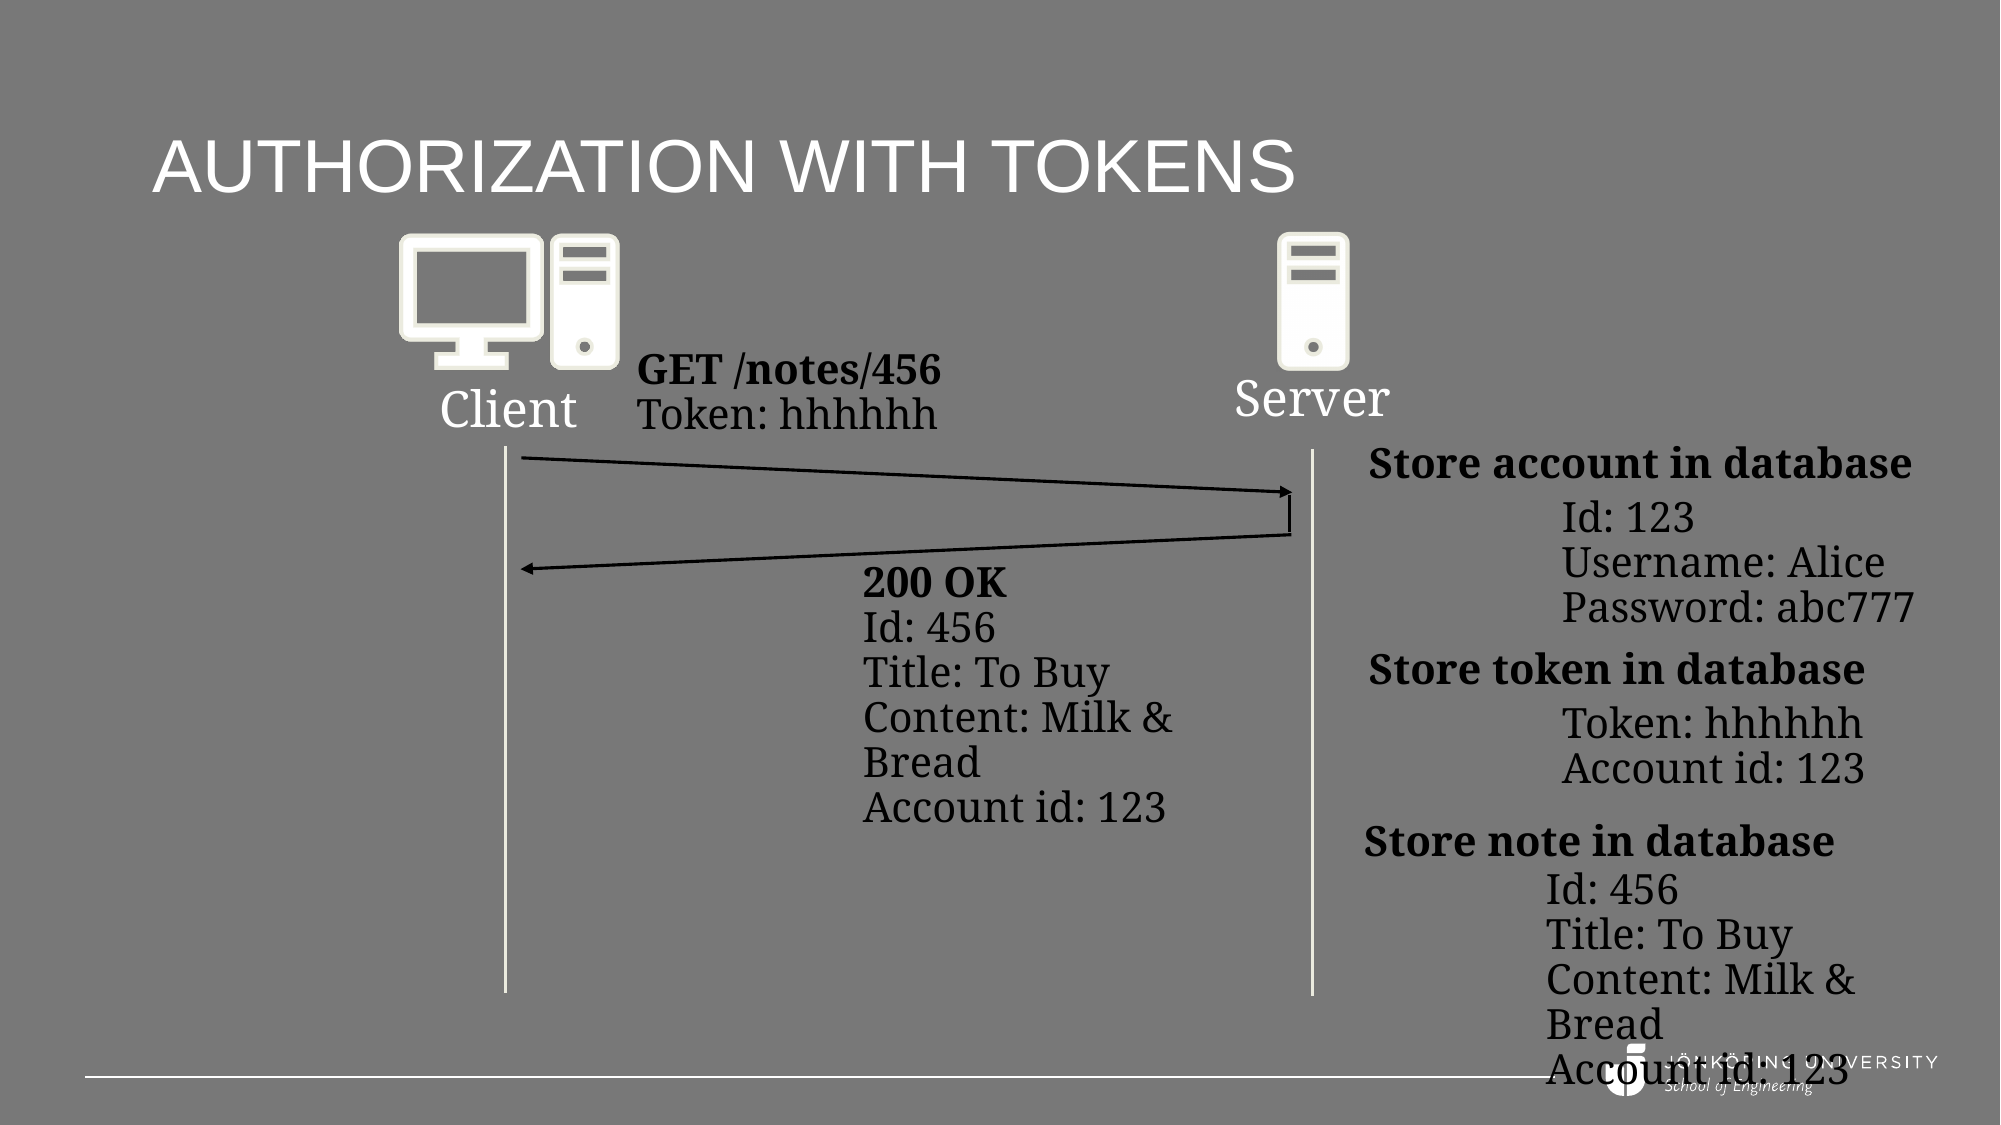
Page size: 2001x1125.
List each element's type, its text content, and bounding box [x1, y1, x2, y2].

text_box Store token in database [1353, 640, 1956, 701]
text_box Server [1181, 366, 1445, 435]
title Authorization with tokens [137, 59, 1934, 278]
text_box GET /notes/456 Token: hhhhhh [621, 340, 1075, 446]
text_box Store account in database [1353, 435, 1956, 496]
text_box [521, 457, 1293, 493]
text_box Token: hhhhhh Account id: 123 [1546, 694, 2000, 800]
picture [1276, 231, 1350, 372]
text_box 200 OK Id: 456 Title: To Buy Content: Milk & Bread Account id: 123 [847, 554, 1301, 840]
text_box Id: 123 Username: Alice Password: abc777 [1546, 489, 2000, 640]
list Client [377, 376, 641, 1030]
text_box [520, 534, 1292, 570]
picture [396, 188, 622, 415]
text_box Store note in database [1349, 813, 1886, 874]
text_box Id: 456 Title: To Buy Content: Milk & Bread Account id: 123 [1530, 861, 1984, 1102]
